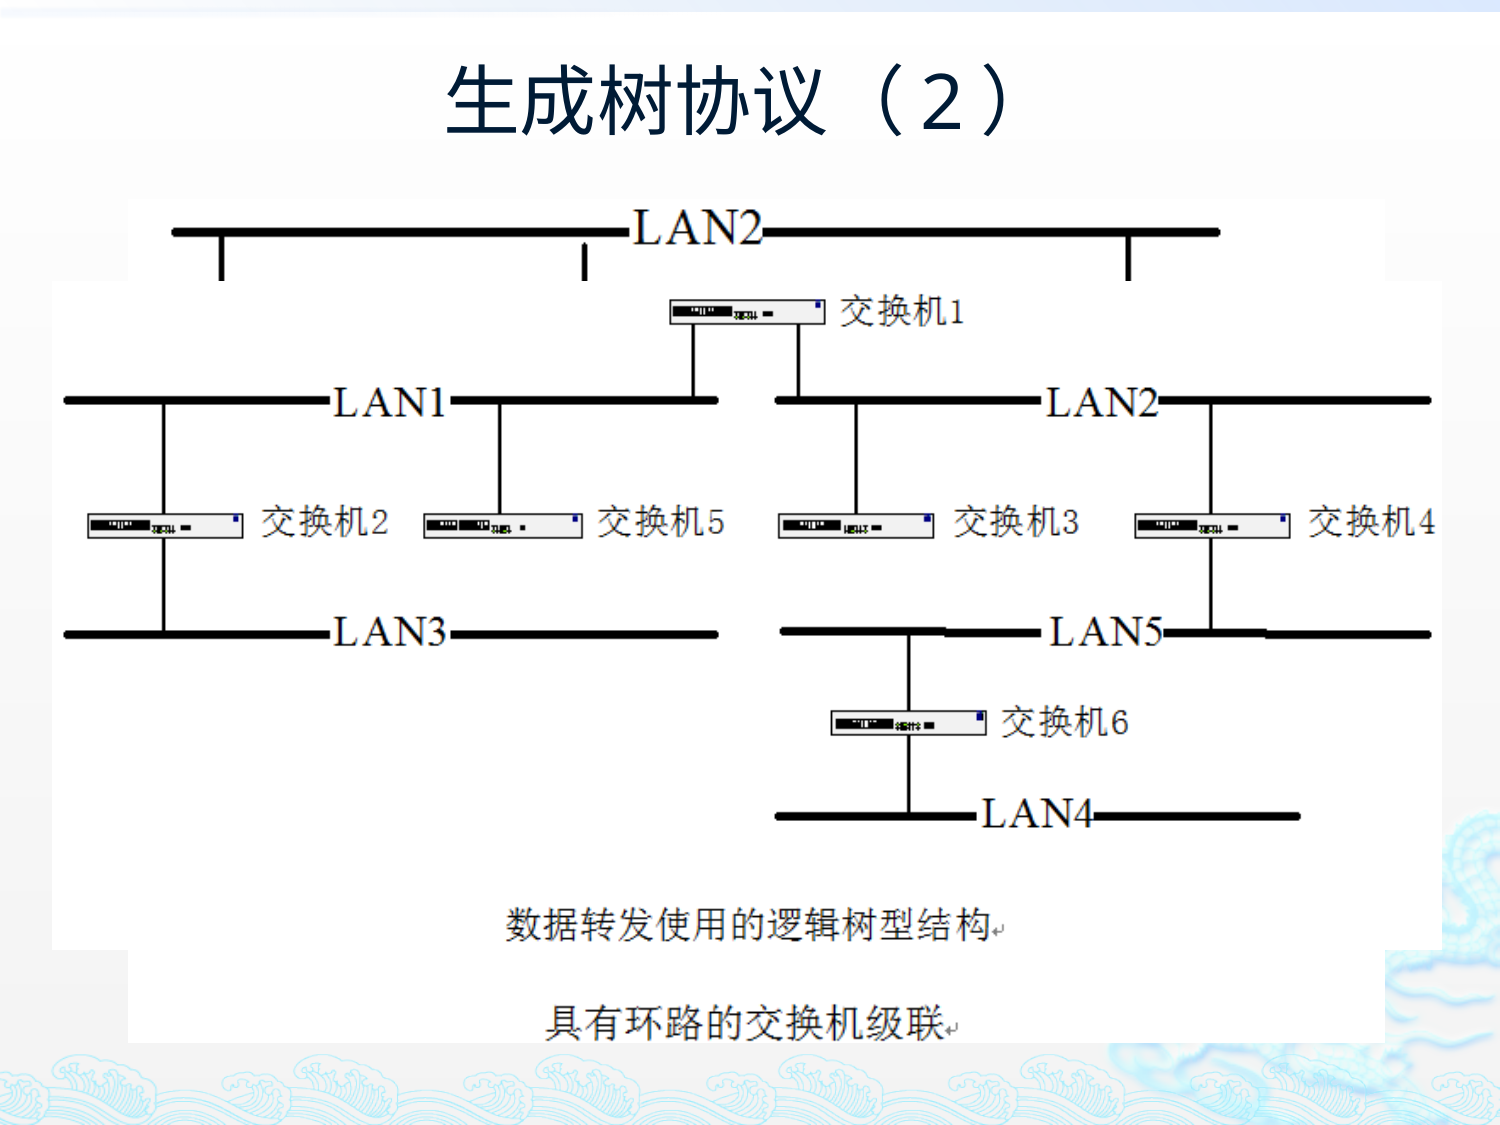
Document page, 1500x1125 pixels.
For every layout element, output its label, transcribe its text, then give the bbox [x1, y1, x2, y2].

title 生成树协议（2） [75, 45, 1425, 153]
picture [52, 198, 1442, 1044]
